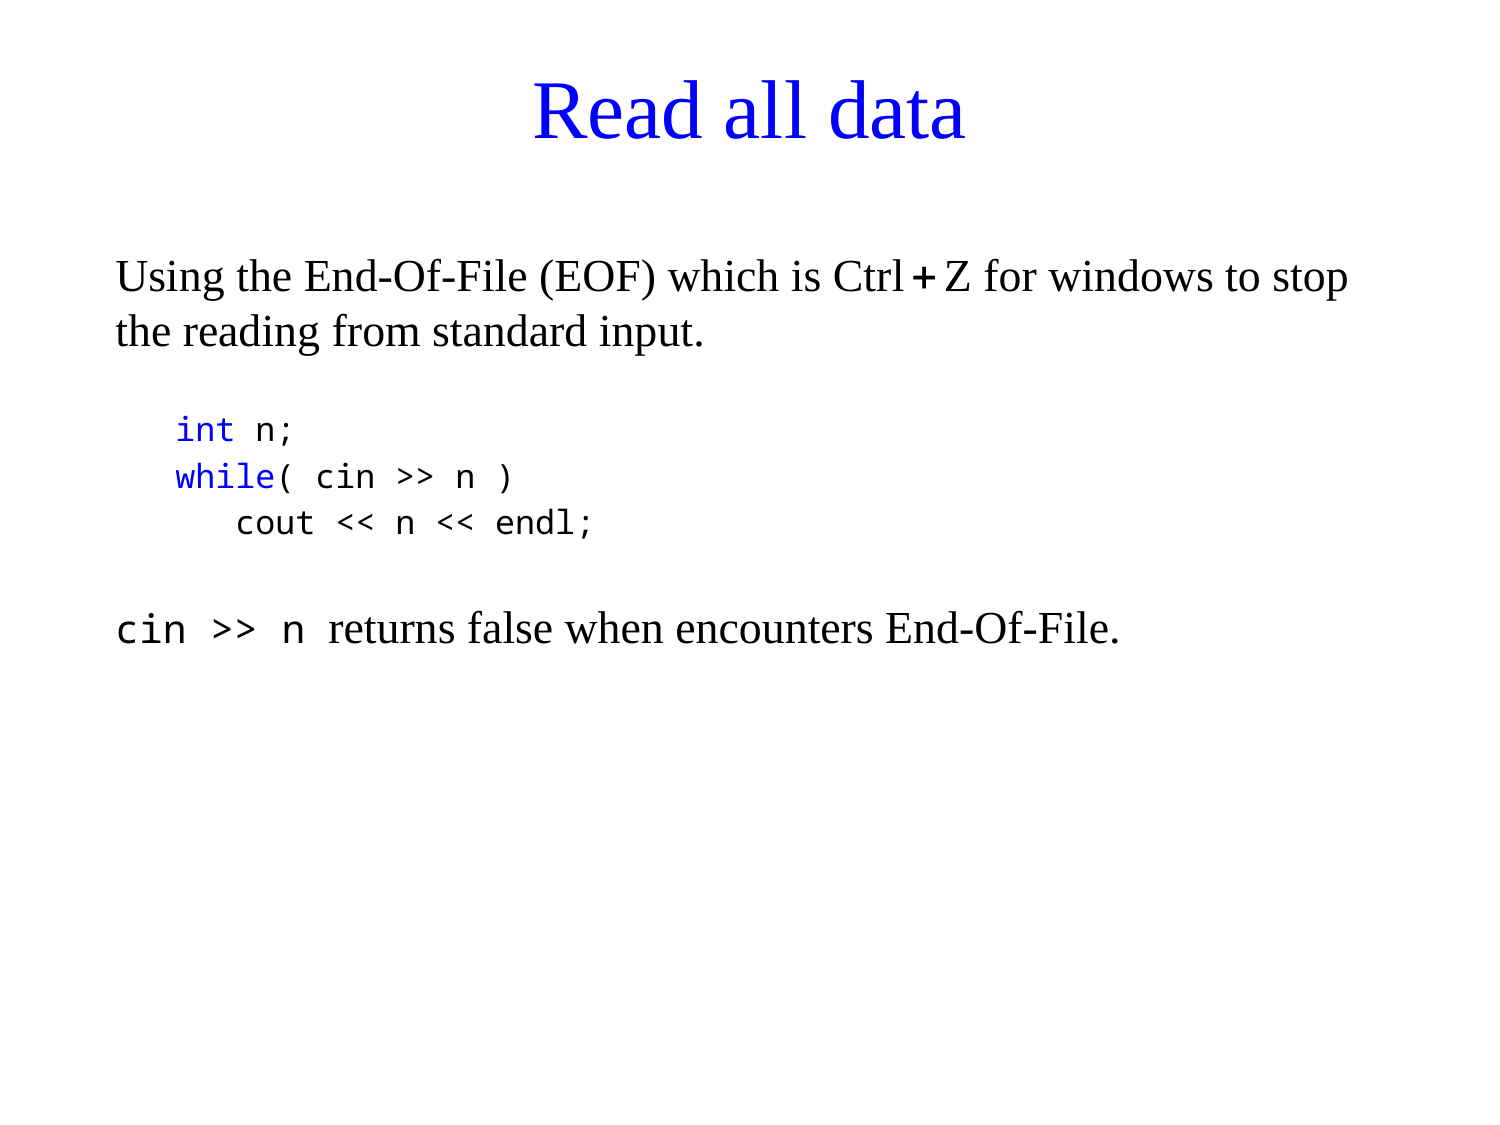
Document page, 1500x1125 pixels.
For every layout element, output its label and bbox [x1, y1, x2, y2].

list [100, 237, 1400, 681]
title [40, 30, 1459, 179]
